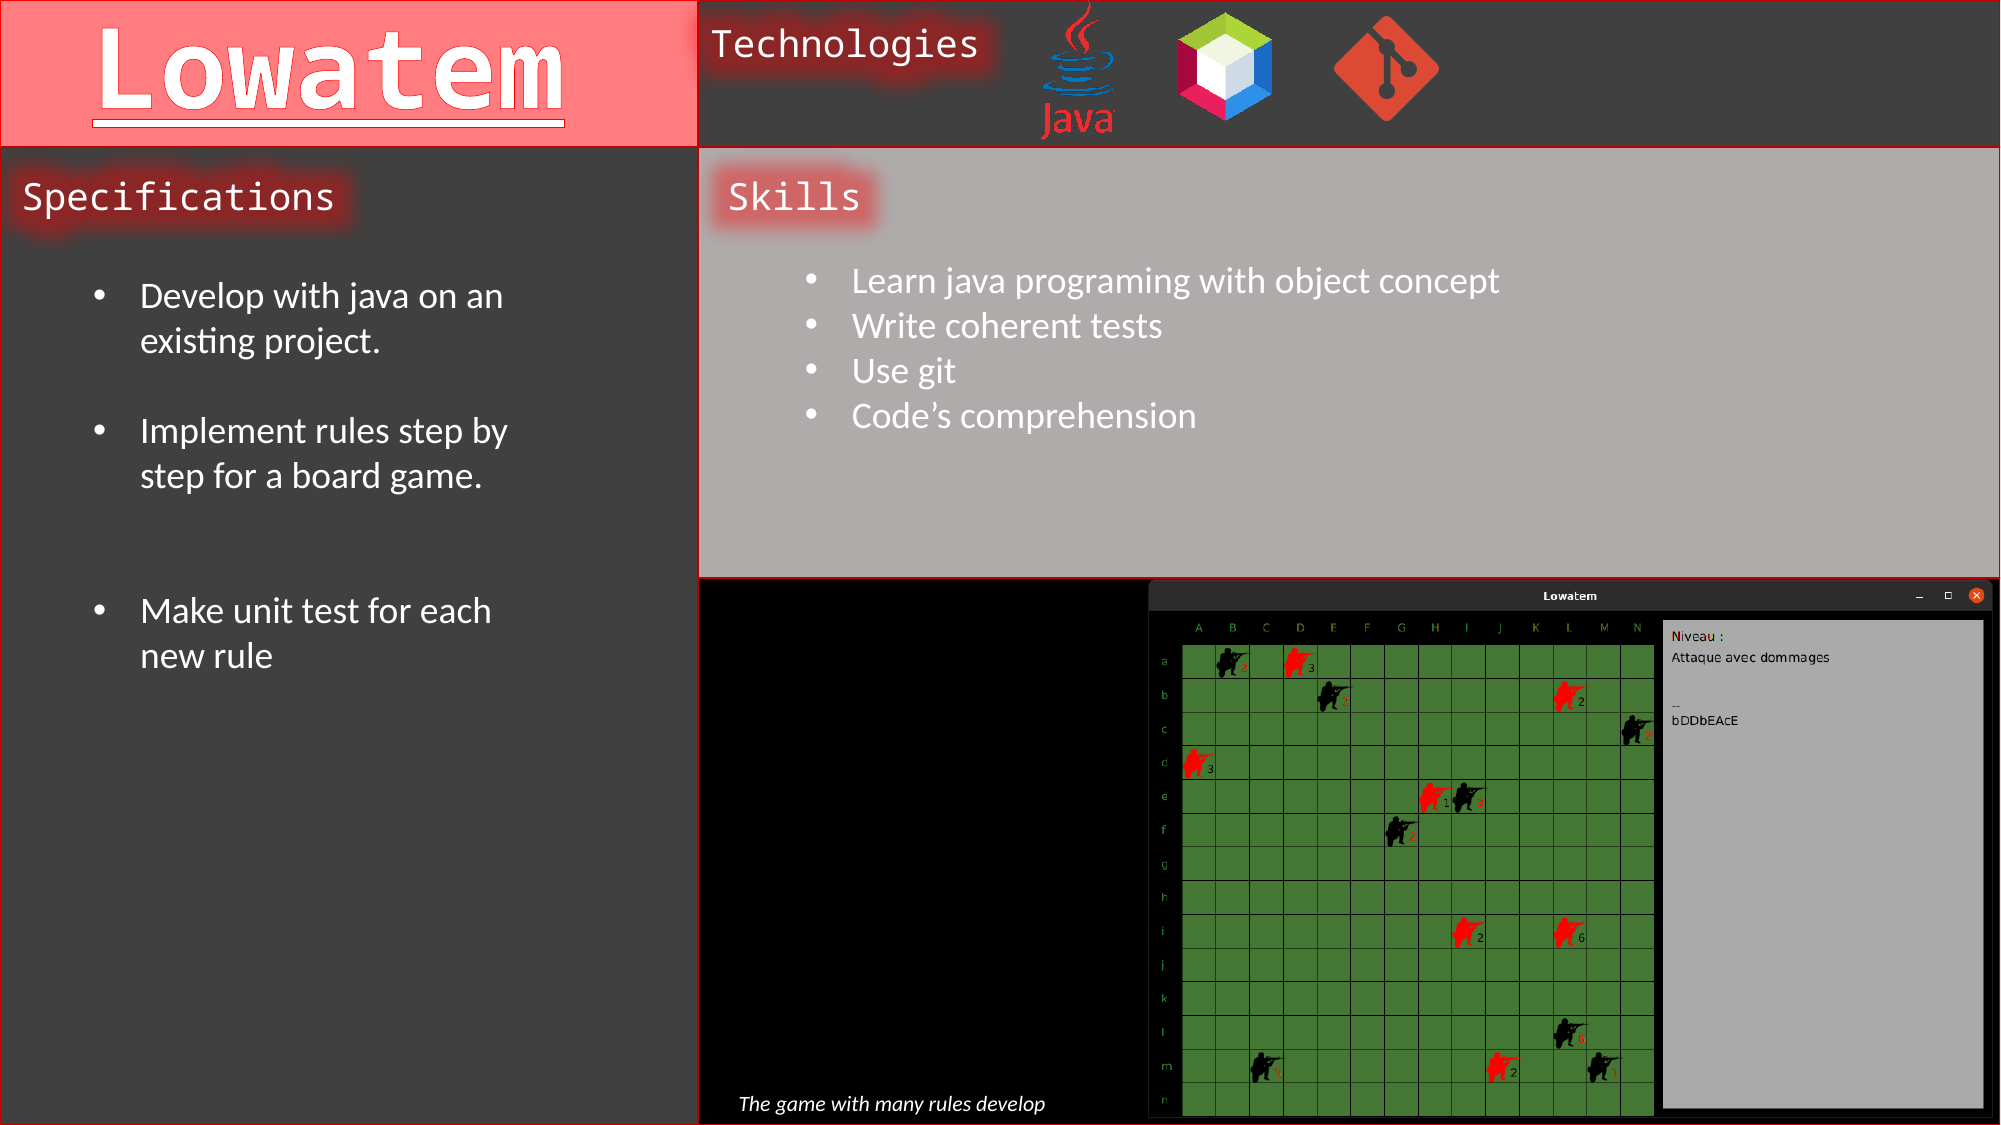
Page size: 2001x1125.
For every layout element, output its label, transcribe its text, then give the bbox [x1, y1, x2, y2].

picture [1178, 12, 1272, 121]
picture [1140, 573, 2000, 1125]
text_box Develop with java on an existing project. Implement rules step by step for a board game. Make unit test for each new rule [78, 264, 560, 684]
picture [1334, 16, 1439, 121]
text_box Lowatem [77, 0, 580, 139]
text_box The game with many rules develop [723, 1082, 1130, 1123]
picture [1040, 0, 1116, 140]
text_box Learn java programing with object concept Write coherent tests Use git Code’s comprehension [790, 248, 1971, 443]
